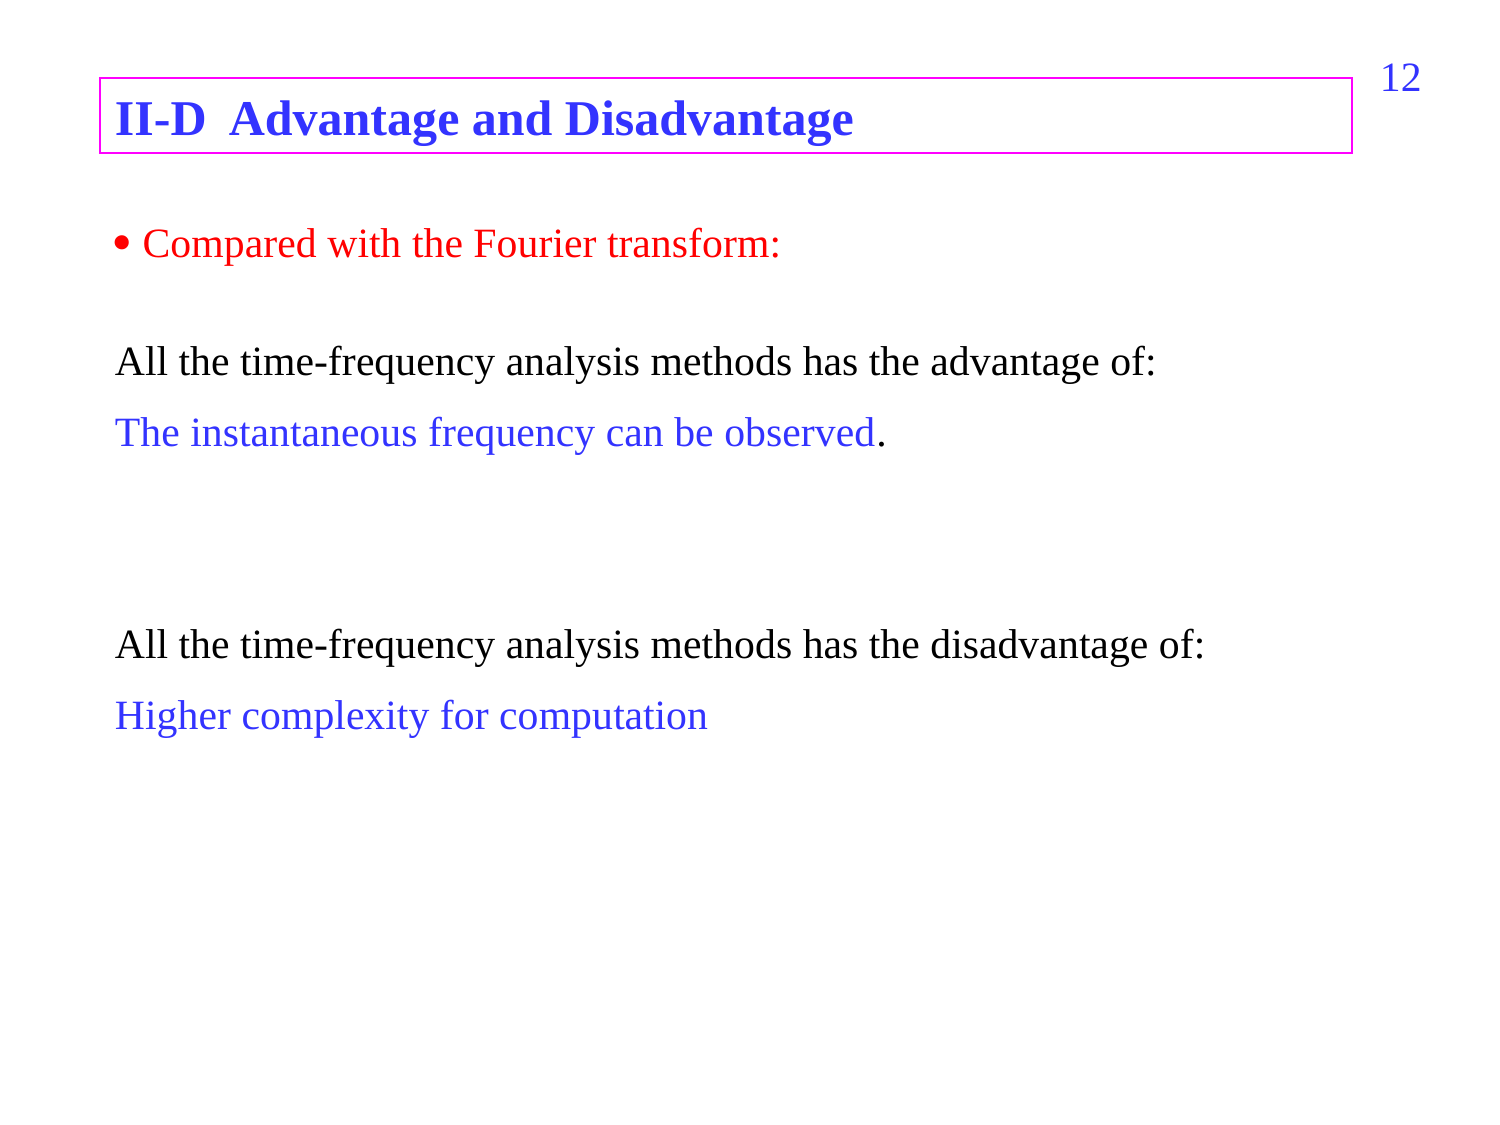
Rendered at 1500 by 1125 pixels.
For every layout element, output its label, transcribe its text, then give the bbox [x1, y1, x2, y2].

text_box  Compared with the Fourier transform: [100, 208, 1022, 273]
slide_number 61 [1304, 42, 1437, 122]
text_box All the time-frequency analysis methods has the advantage of: The instantaneous frequency can be observed. All the time-frequency analysis methods has the disadvantage of: Higher complexity for computation [100, 326, 1353, 817]
text_box II-D Advantage and Disadvantage [100, 78, 1353, 153]
